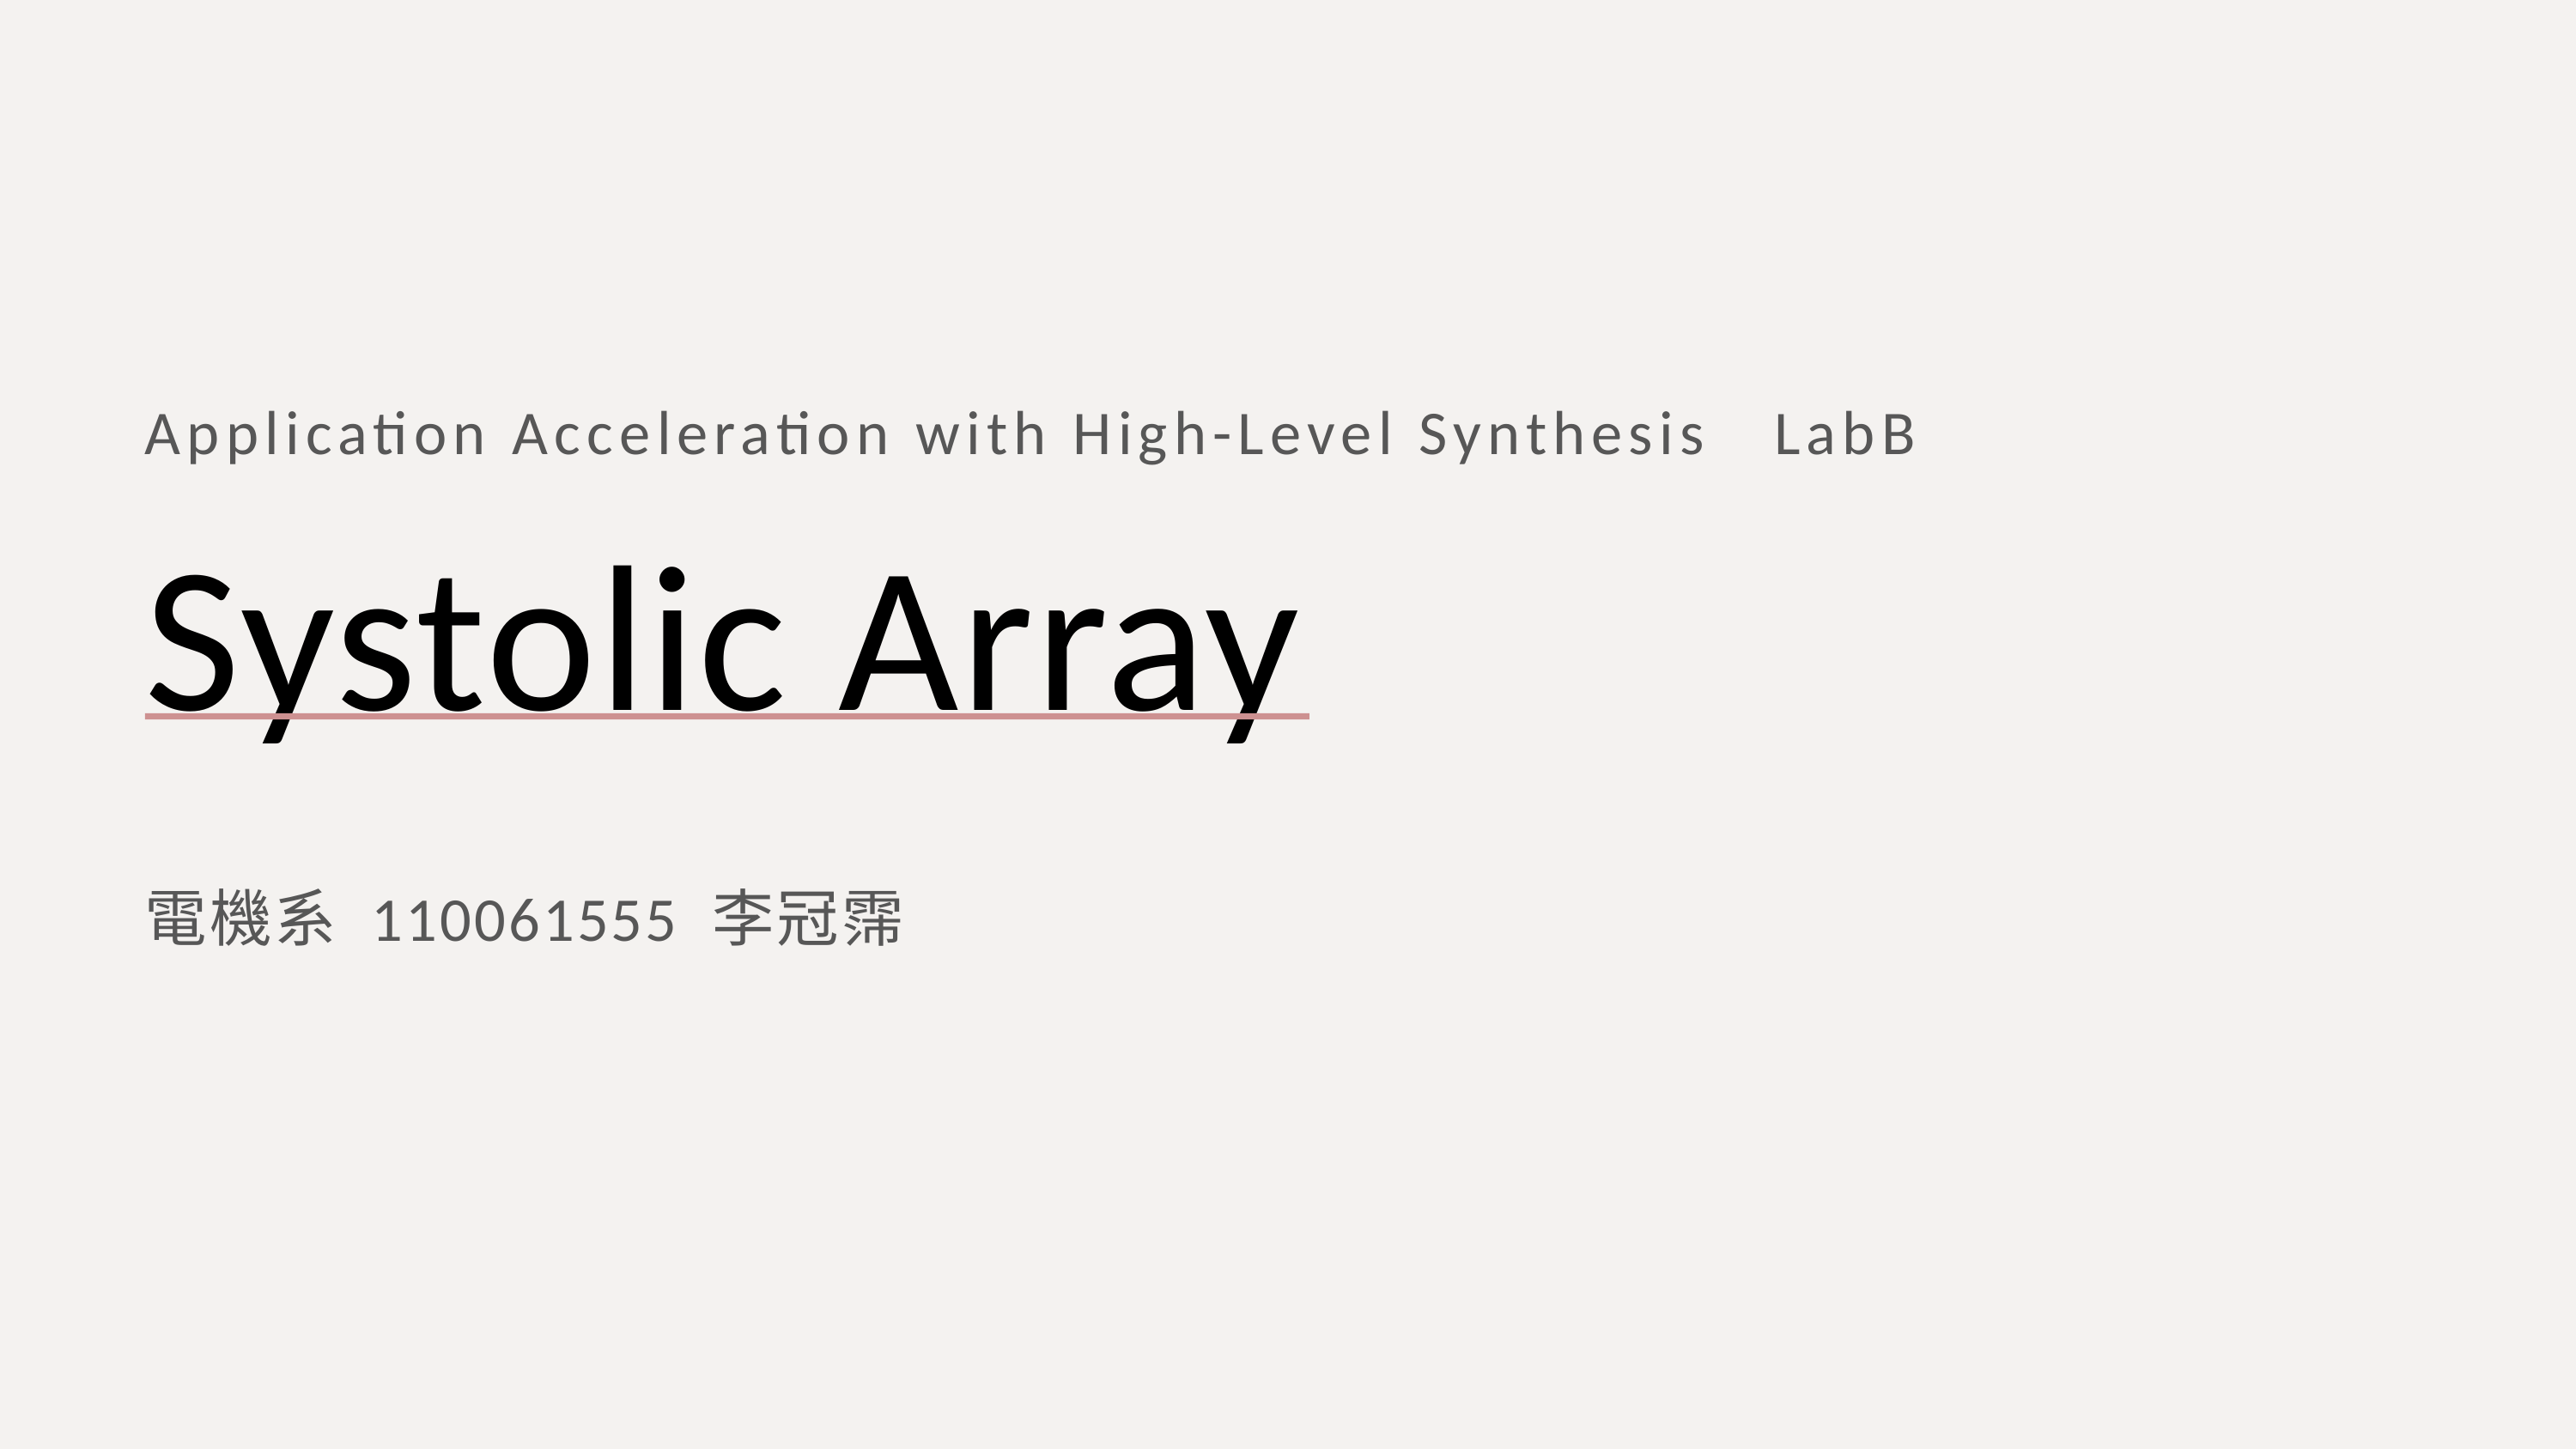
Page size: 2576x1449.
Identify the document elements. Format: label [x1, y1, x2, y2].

text_box [144, 394, 2026, 951]
